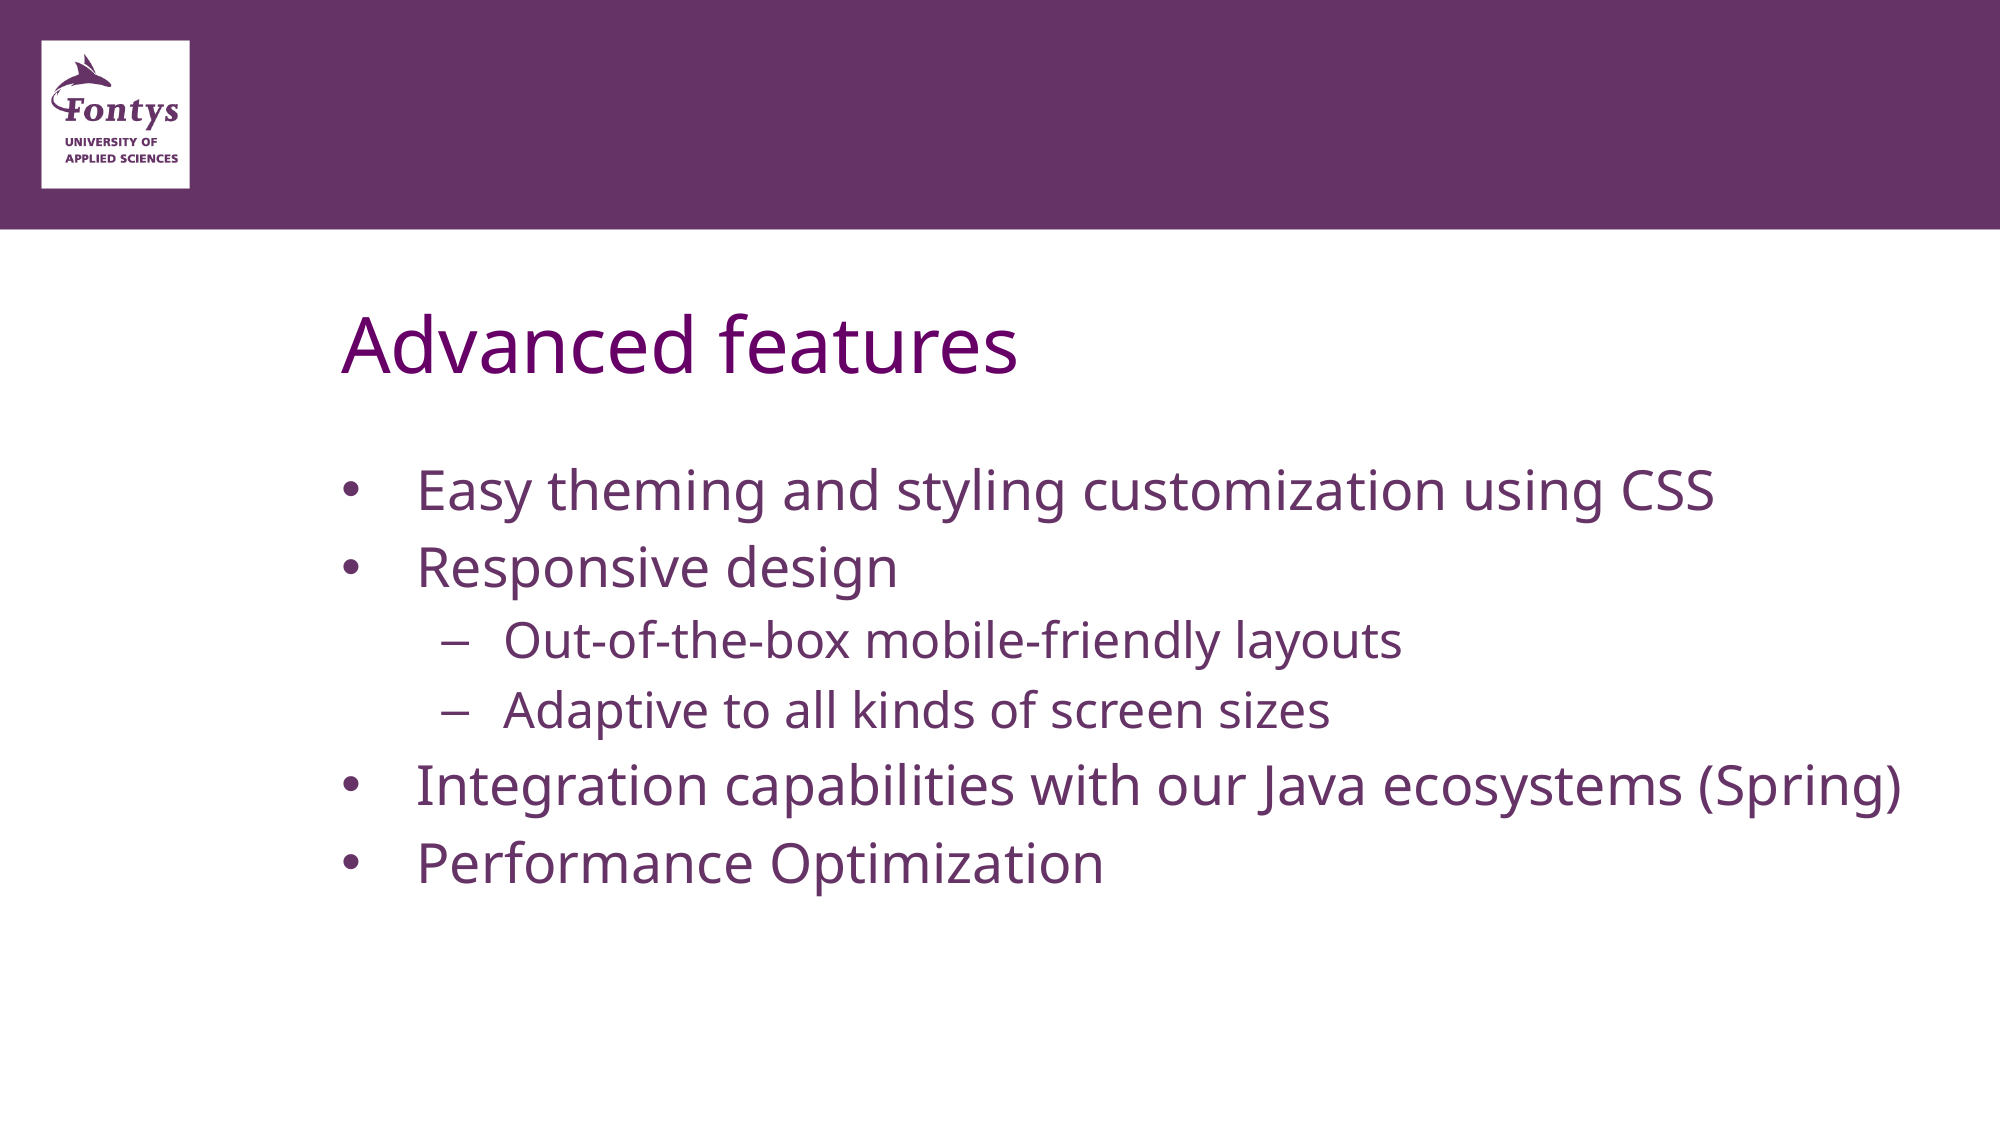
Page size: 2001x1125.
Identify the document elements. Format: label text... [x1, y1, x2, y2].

picture [0, 0, 2000, 1125]
title Advanced features [326, 248, 1954, 437]
list Easy theming and styling customization using CSS Responsive design Out-of-the-box mobile-friendly layouts Adaptive to all kinds of screen sizes Integration capabilities with our Java ecosystems (Spring) Performance Optimization [326, 447, 1954, 1002]
